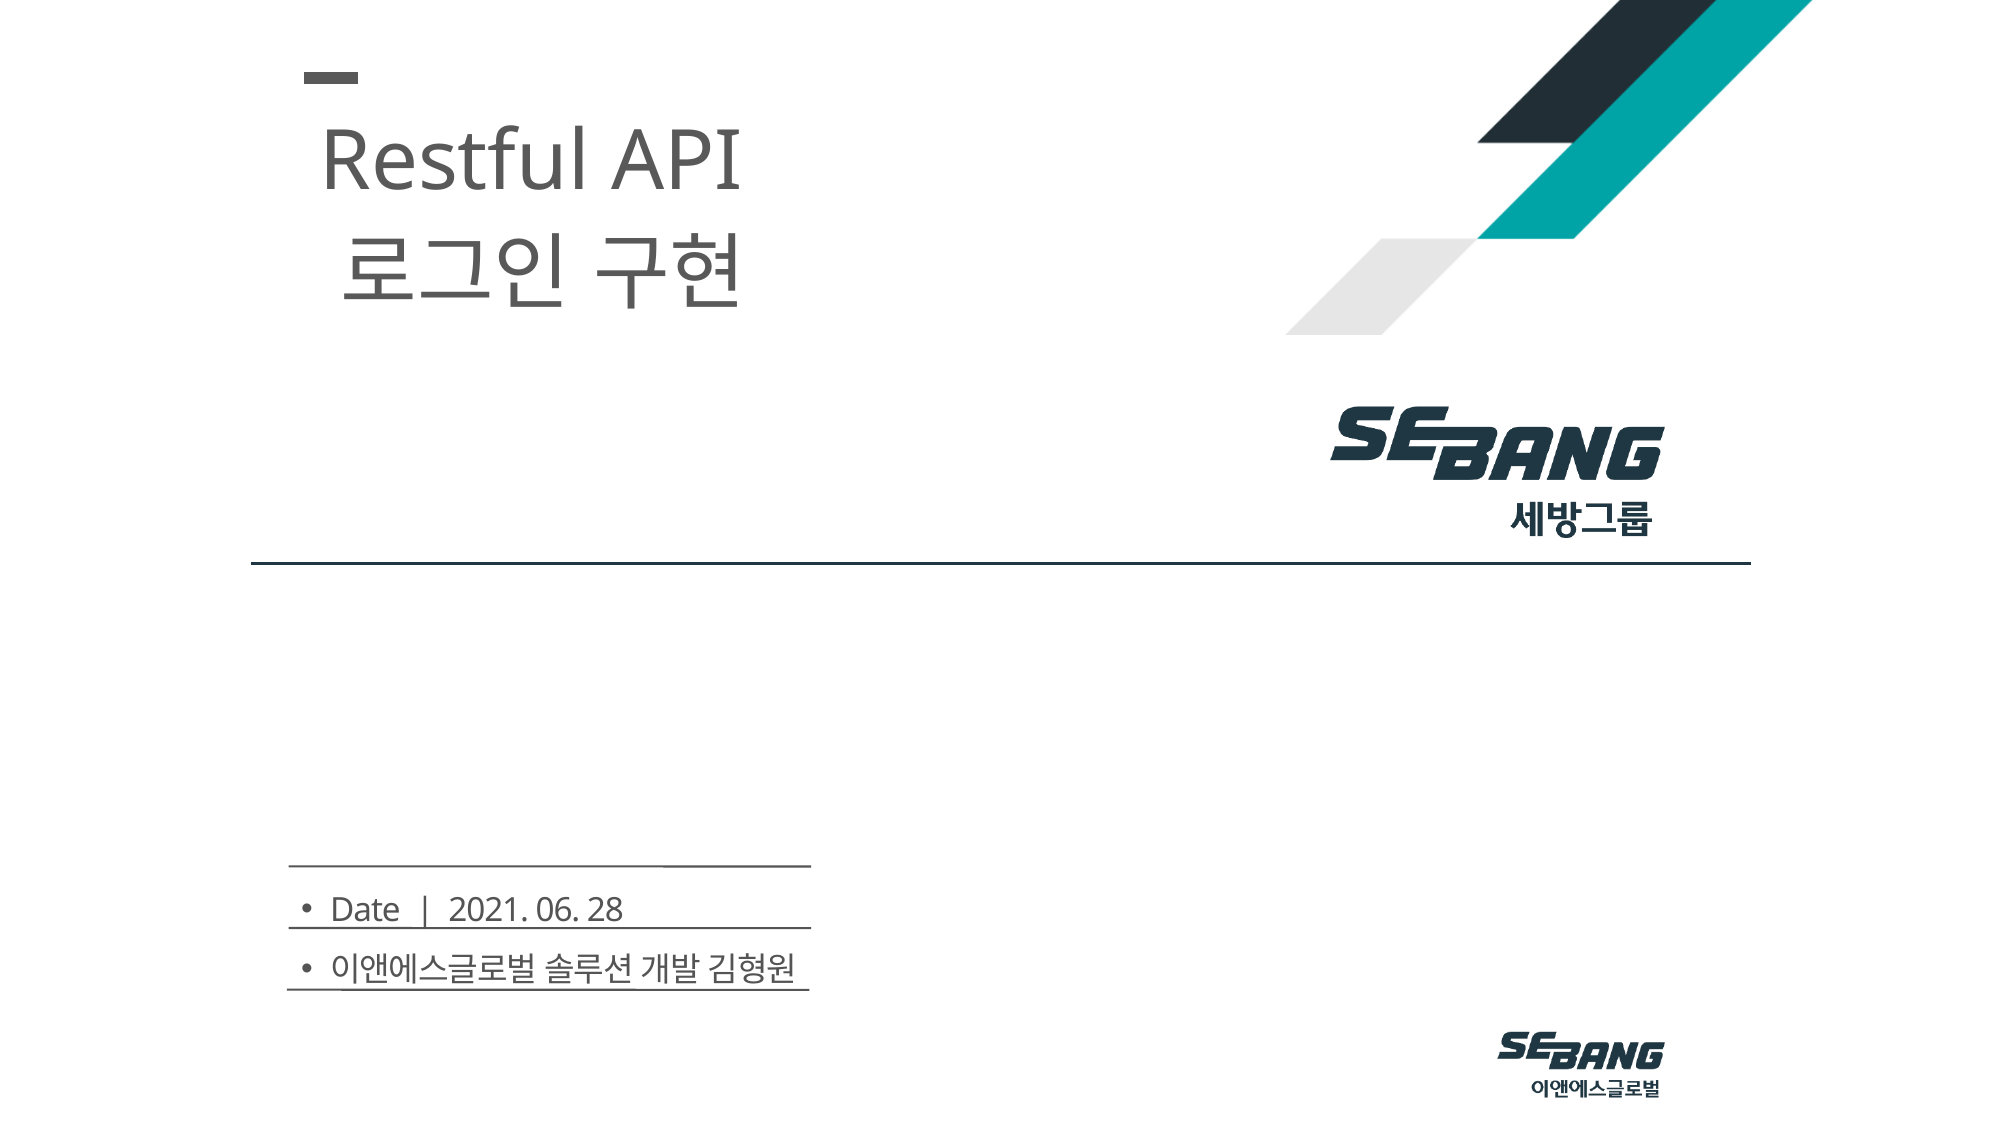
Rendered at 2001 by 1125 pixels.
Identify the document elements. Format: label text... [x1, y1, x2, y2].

text_box Restful API 로그인 구현 [287, 98, 1285, 327]
text_box Date | 2021. 06. 28 이앤에스글로벌 솔루션 개발 김형원 [286, 860, 813, 996]
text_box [286, 866, 812, 990]
picture [1497, 1031, 1665, 1098]
picture [1330, 406, 1665, 538]
picture [1285, 0, 1813, 335]
